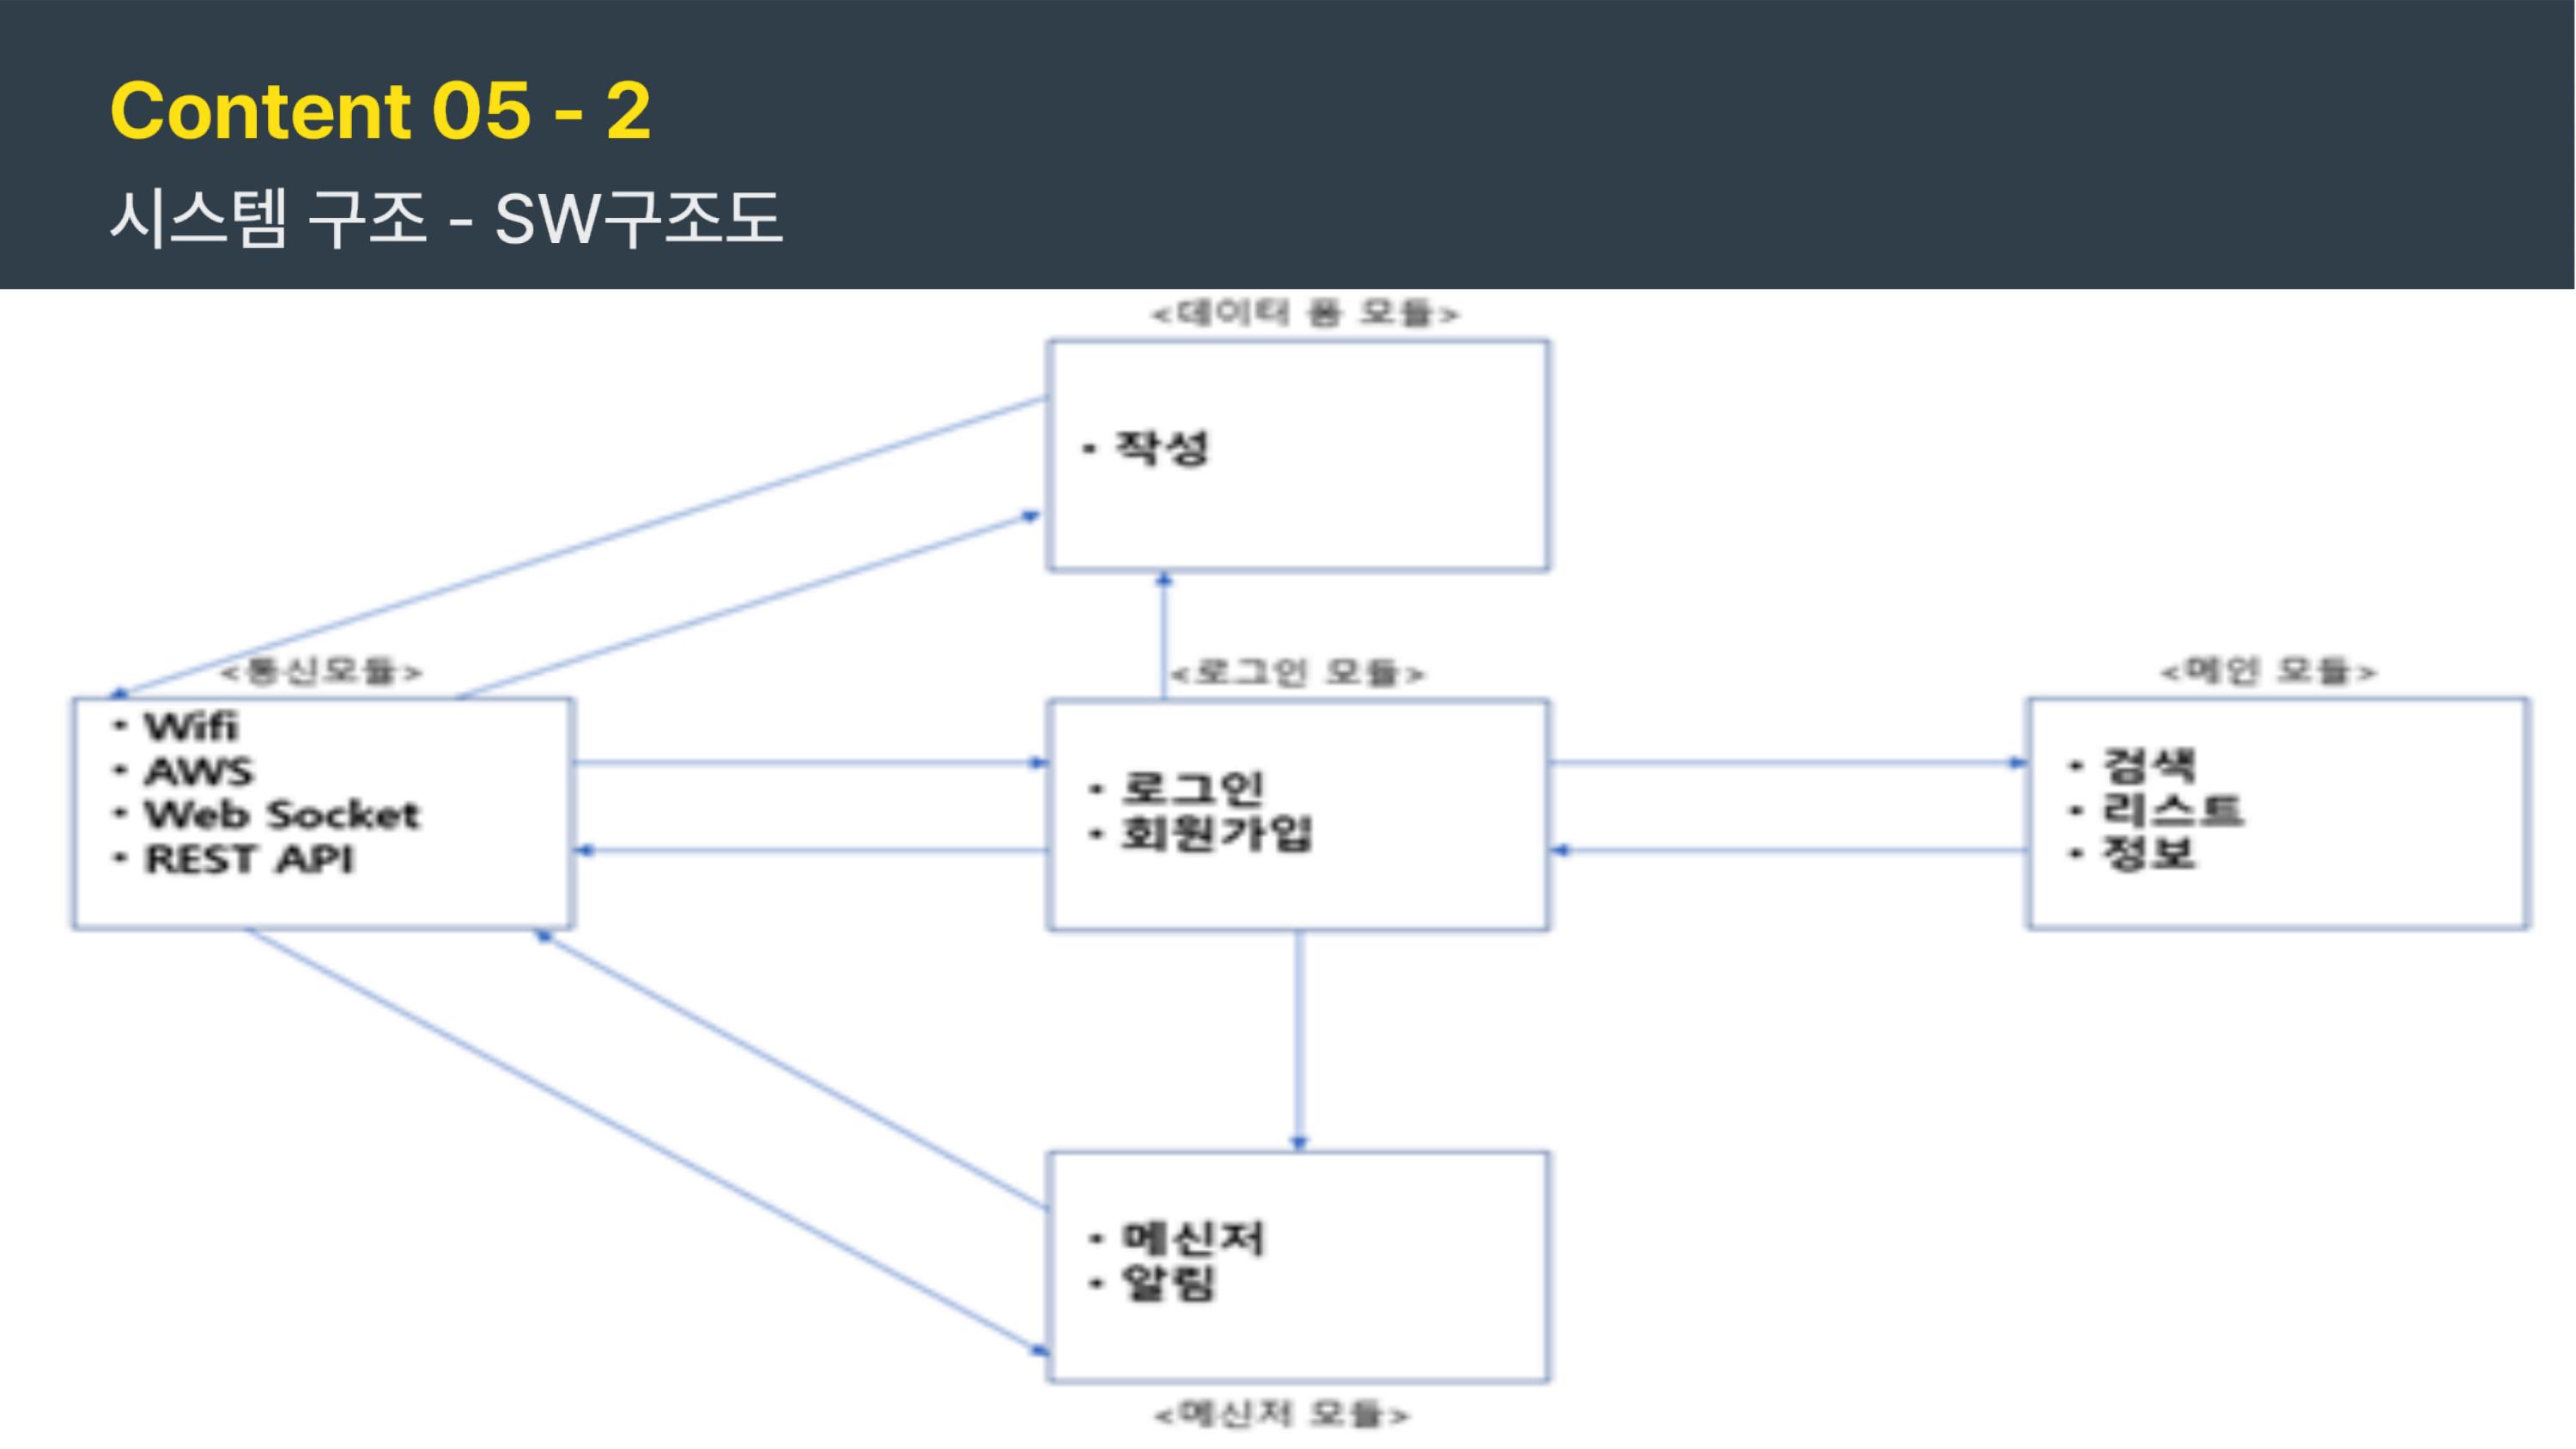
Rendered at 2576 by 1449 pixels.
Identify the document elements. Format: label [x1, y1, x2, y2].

text_box [0, 289, 2576, 1449]
text_box [0, 0, 2576, 287]
picture [81, 22, 848, 334]
